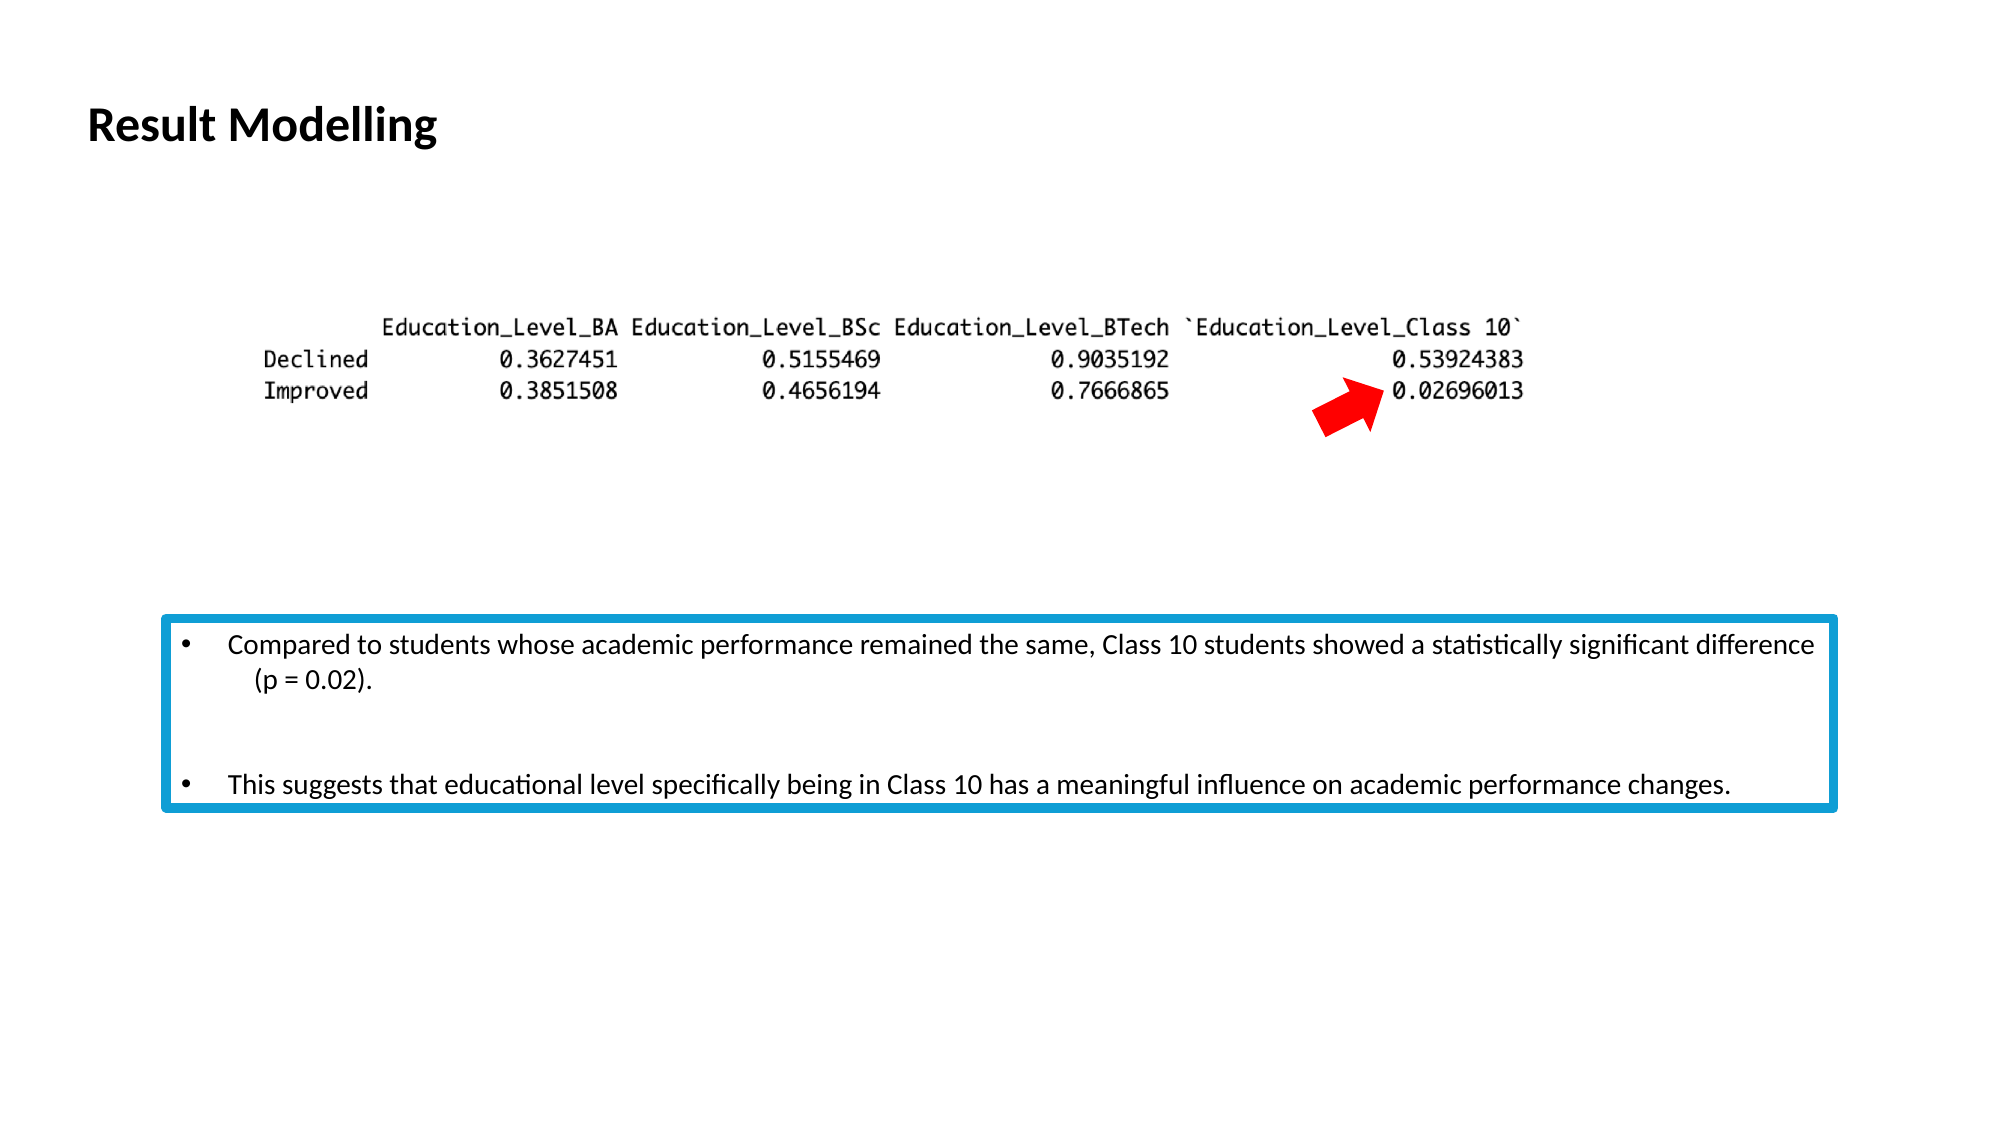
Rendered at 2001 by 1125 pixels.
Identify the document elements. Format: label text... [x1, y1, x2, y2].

text_box Compared to students whose academic performance remained the same, Class 10 students showed a statistically significant difference (p = 0.02). This suggests that educational level specifically being in Class 10 has a meaningful influence on academic performance changes. [166, 618, 1834, 808]
text_box [1312, 412, 1377, 438]
text_box Result Modelling [72, 83, 1834, 159]
picture [261, 306, 1594, 412]
